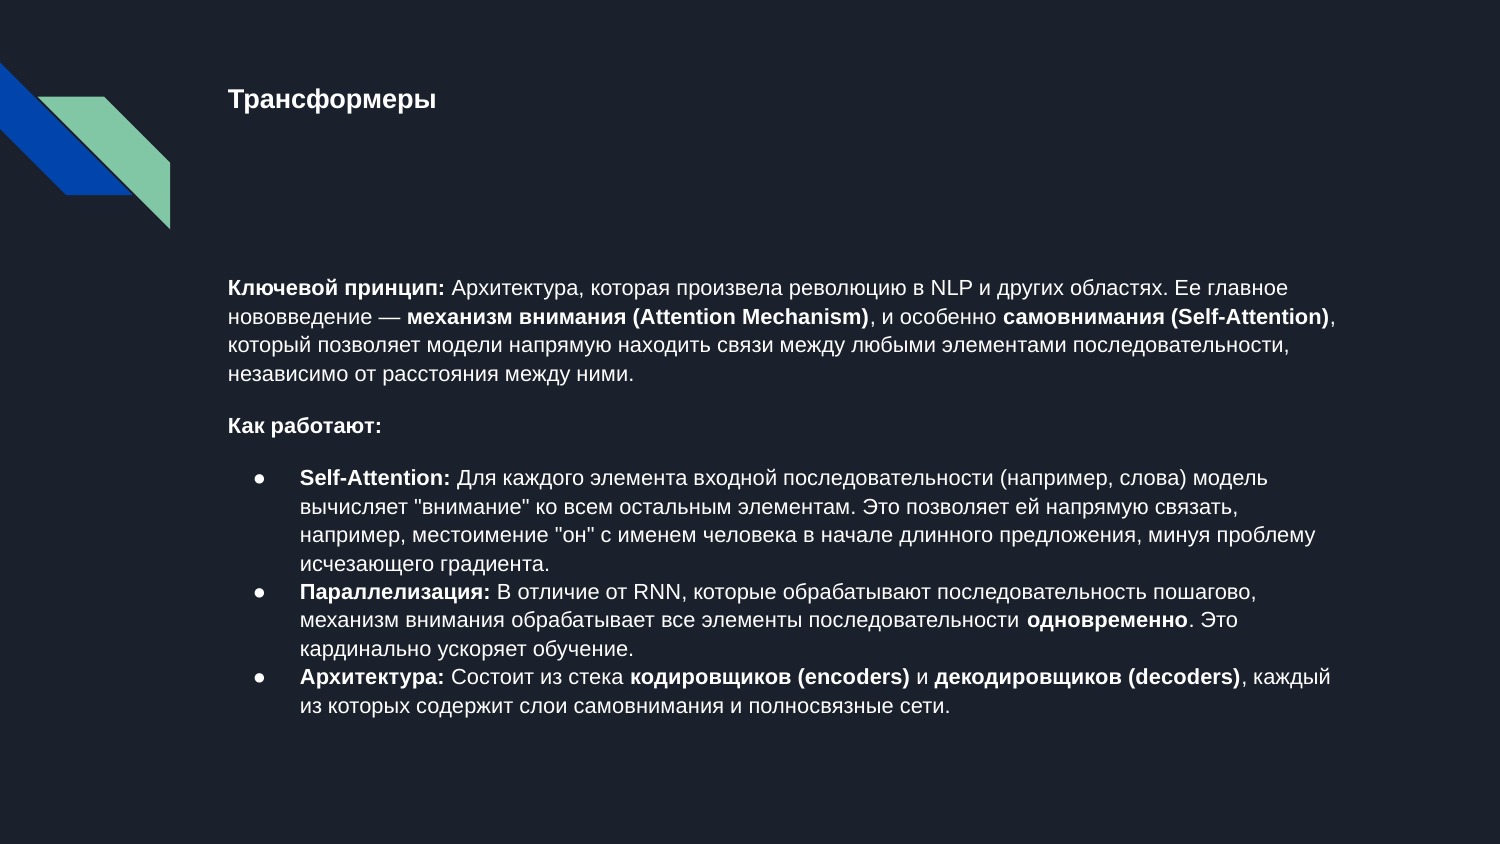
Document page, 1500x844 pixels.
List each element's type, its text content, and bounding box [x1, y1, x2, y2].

title Трансформеры [212, 64, 1368, 215]
list Ключевой принцип: Архитектура, которая произвела революцию в NLP и других областях. Ее главное нововведение — механизм внимания (Attention Mechanism), и особенно самовнимания (Self-Attention), который позволяет модели напрямую находить связи между любыми элементами последовательности, независимо от расстояния между ними. Как работают: Self-Attention: Для каждого элемента входной последовательности (например, слова) модель вычисляет "внимание" ко всем остальным элементам. Это позволяет ей напрямую связать, например, местоимение "он" с именем человека в начале длинного предложения, минуя проблему исчезающего градиента. Параллелизация: В отличие от RNN, которые обрабатывают последовательность пошагово, механизм внимания обрабатывает все элементы последовательности одновременно. Это кардинально ускоряет обучение. Архитектура: Состоит из стека кодировщиков (encoders) и декодировщиков (decoders), каждый из которых содержит слои самовнимания и полносвязные сети. [212, 257, 1368, 735]
